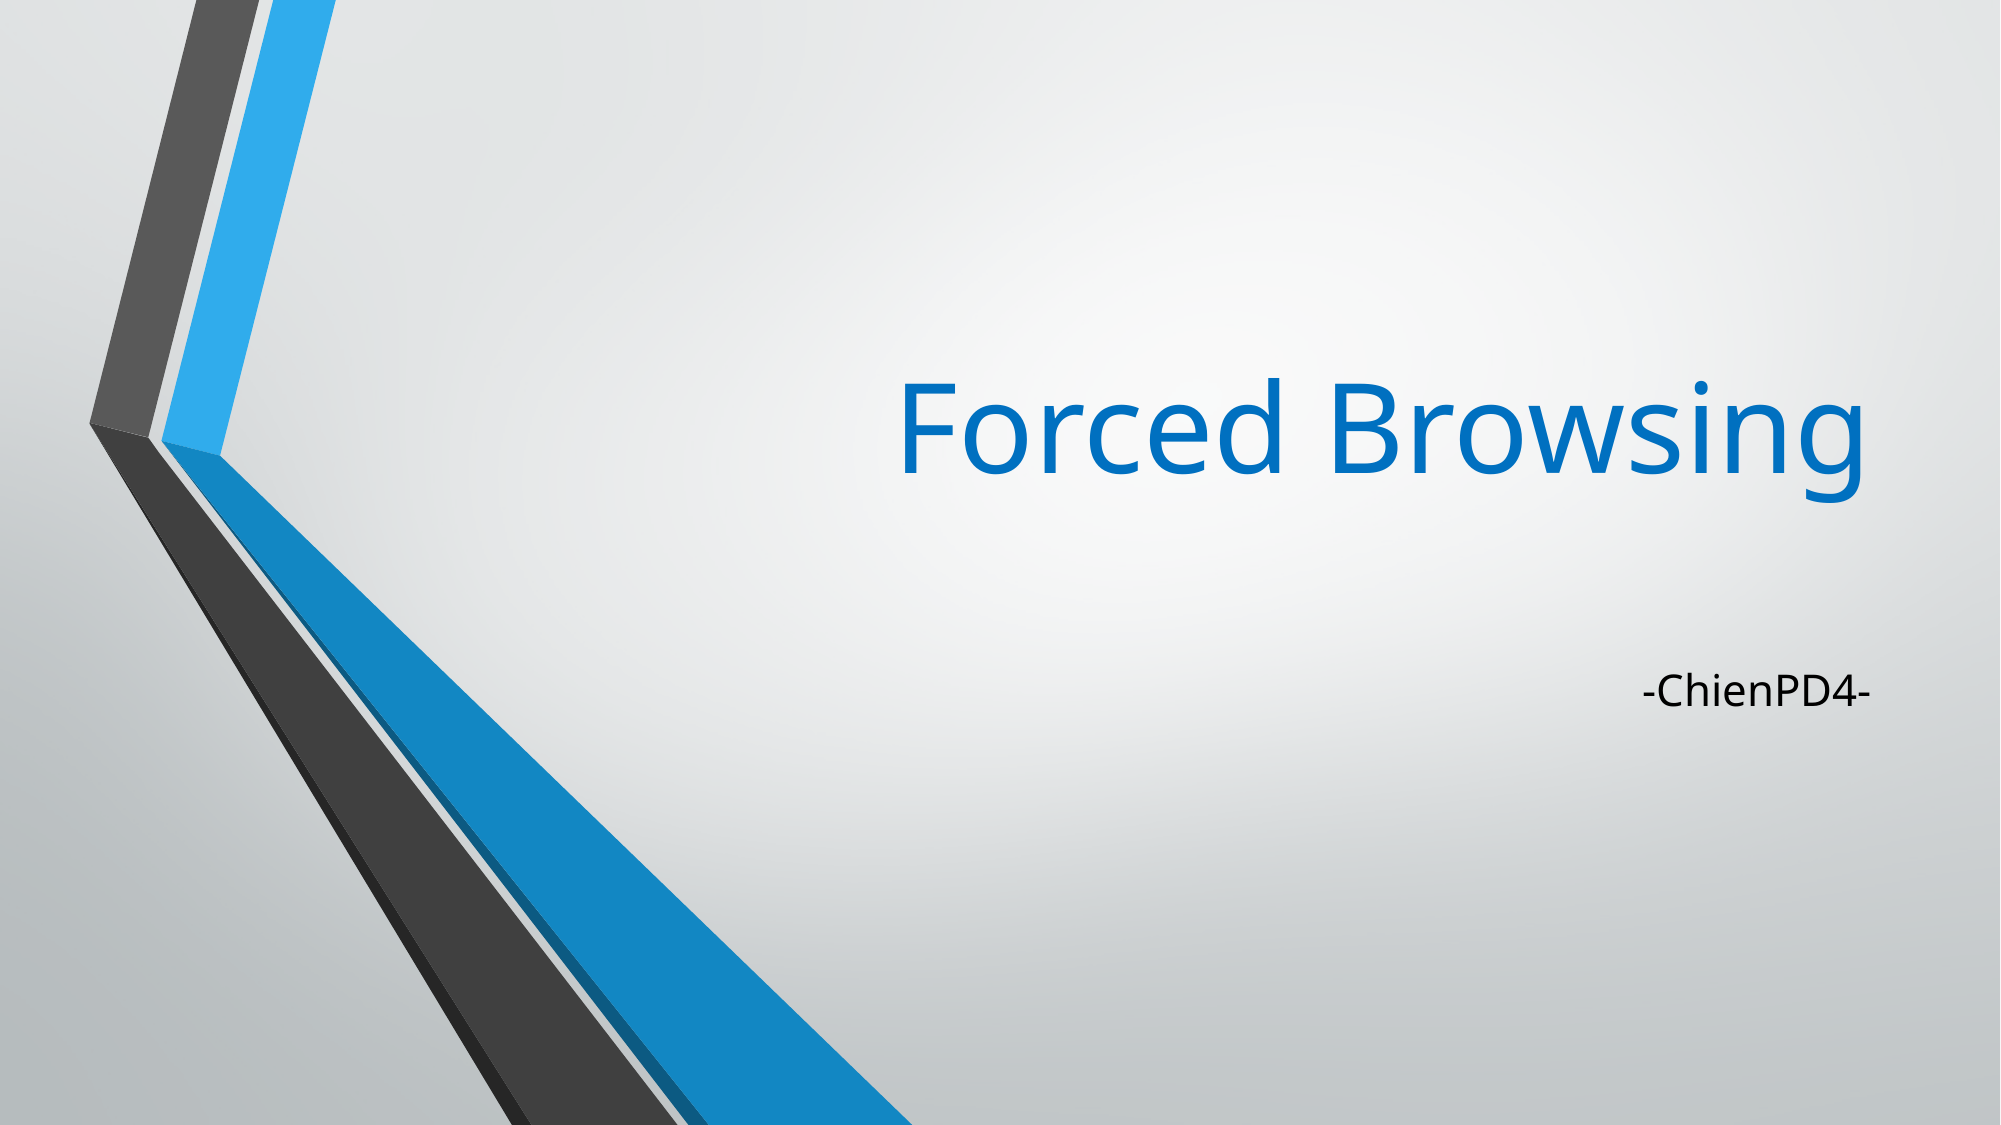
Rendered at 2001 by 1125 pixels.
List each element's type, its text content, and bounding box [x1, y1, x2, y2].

subtitle -ChienPD4- [740, 655, 1887, 884]
title Forced Browsing [480, 226, 1887, 656]
